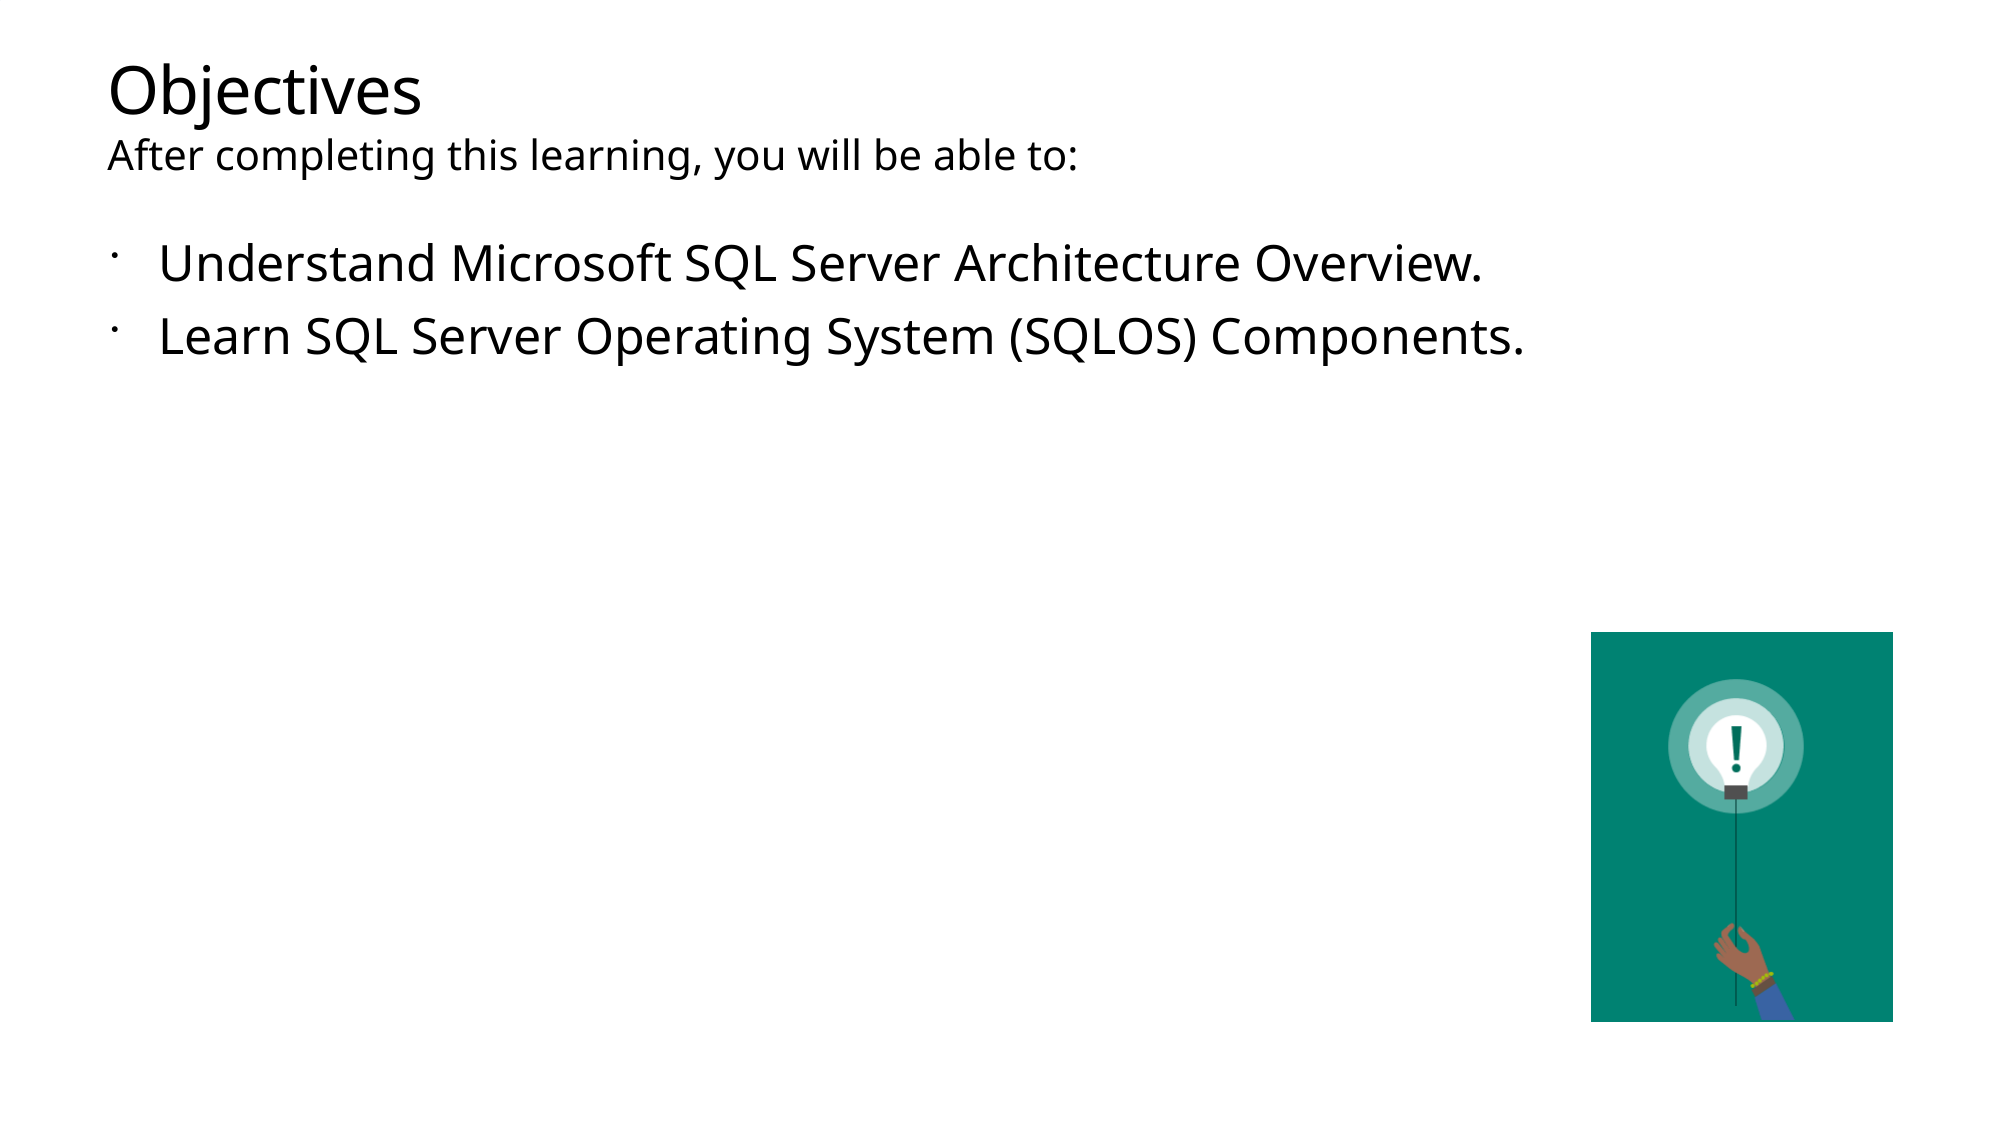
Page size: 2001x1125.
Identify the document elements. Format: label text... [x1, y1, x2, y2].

title Objectives [107, 52, 1893, 128]
subtitle After completing this learning, you will be able to: [107, 128, 1893, 205]
picture [1591, 632, 1893, 1022]
list Understand Microsoft SQL Server Architecture Overview. Learn SQL Server Operating System (SQLOS) Components. [107, 230, 1893, 1022]
